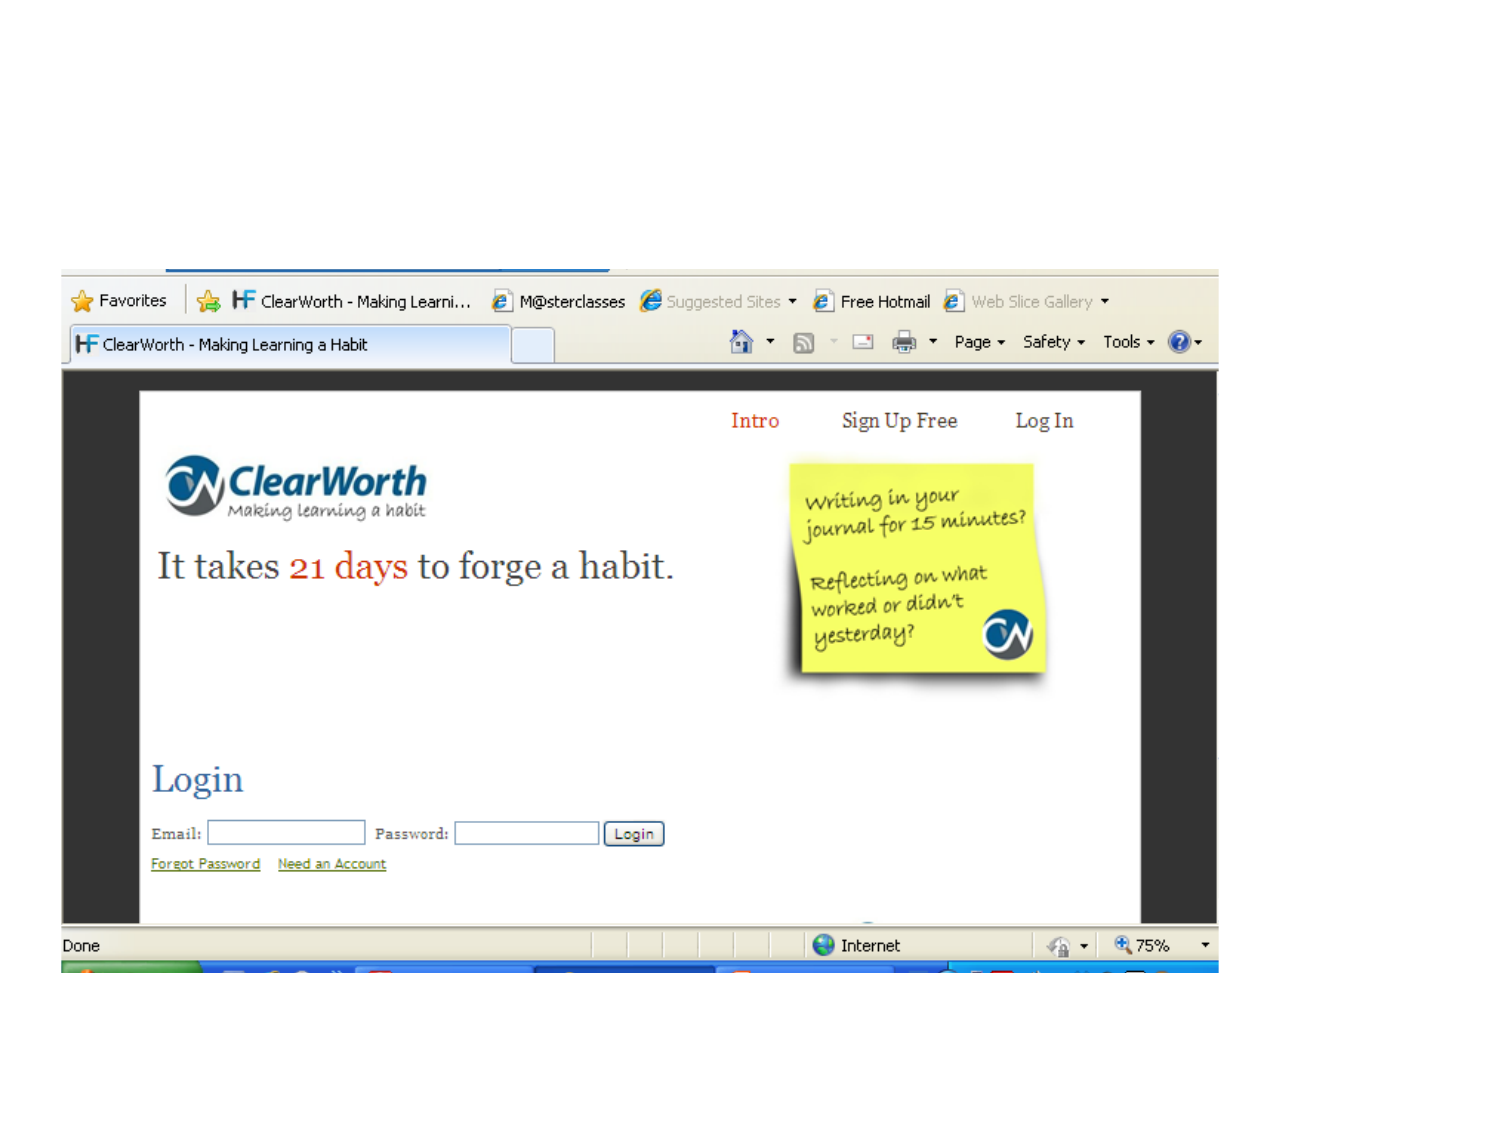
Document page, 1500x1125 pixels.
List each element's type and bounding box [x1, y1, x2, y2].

list [60, 269, 1219, 973]
